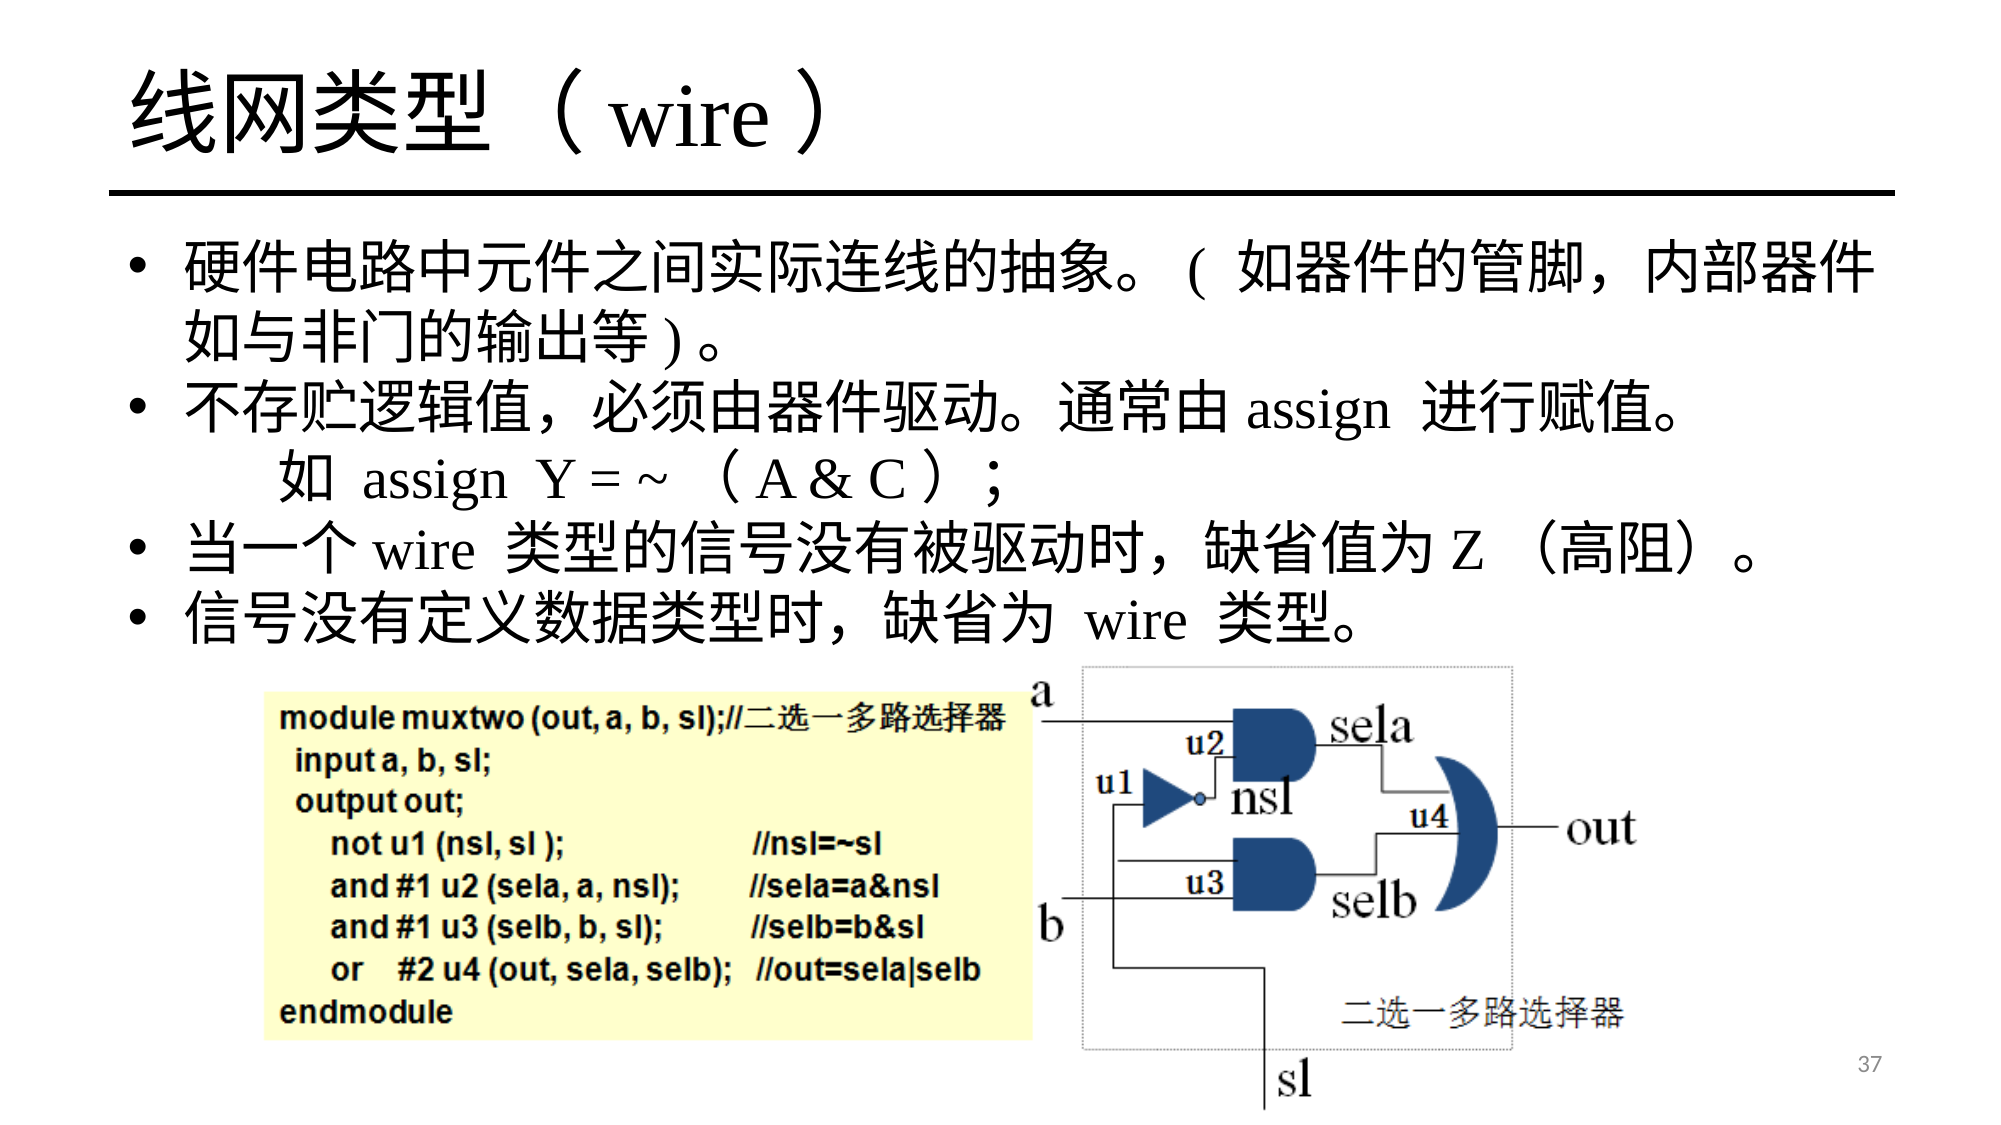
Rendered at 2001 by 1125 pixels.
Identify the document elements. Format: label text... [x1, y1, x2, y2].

title 线网类型（wire） [112, 52, 1898, 181]
slide_number 37 [1644, 1025, 1898, 1100]
list 硬件电路中元件之间实际连线的抽象。( 如器件的管脚，内部器件如与非门的输出等)。 不存贮逻辑值，必须由器件驱动。通常由assign 进行赋值。 如 assign Y = ~（A & C）； 当一个wire 类型的信号没有被驱动时，缺省值为Z（高阻）。 信号没有定义数据类型时，缺省为 wire 类型。 [112, 222, 1898, 1000]
picture [244, 663, 1644, 1112]
